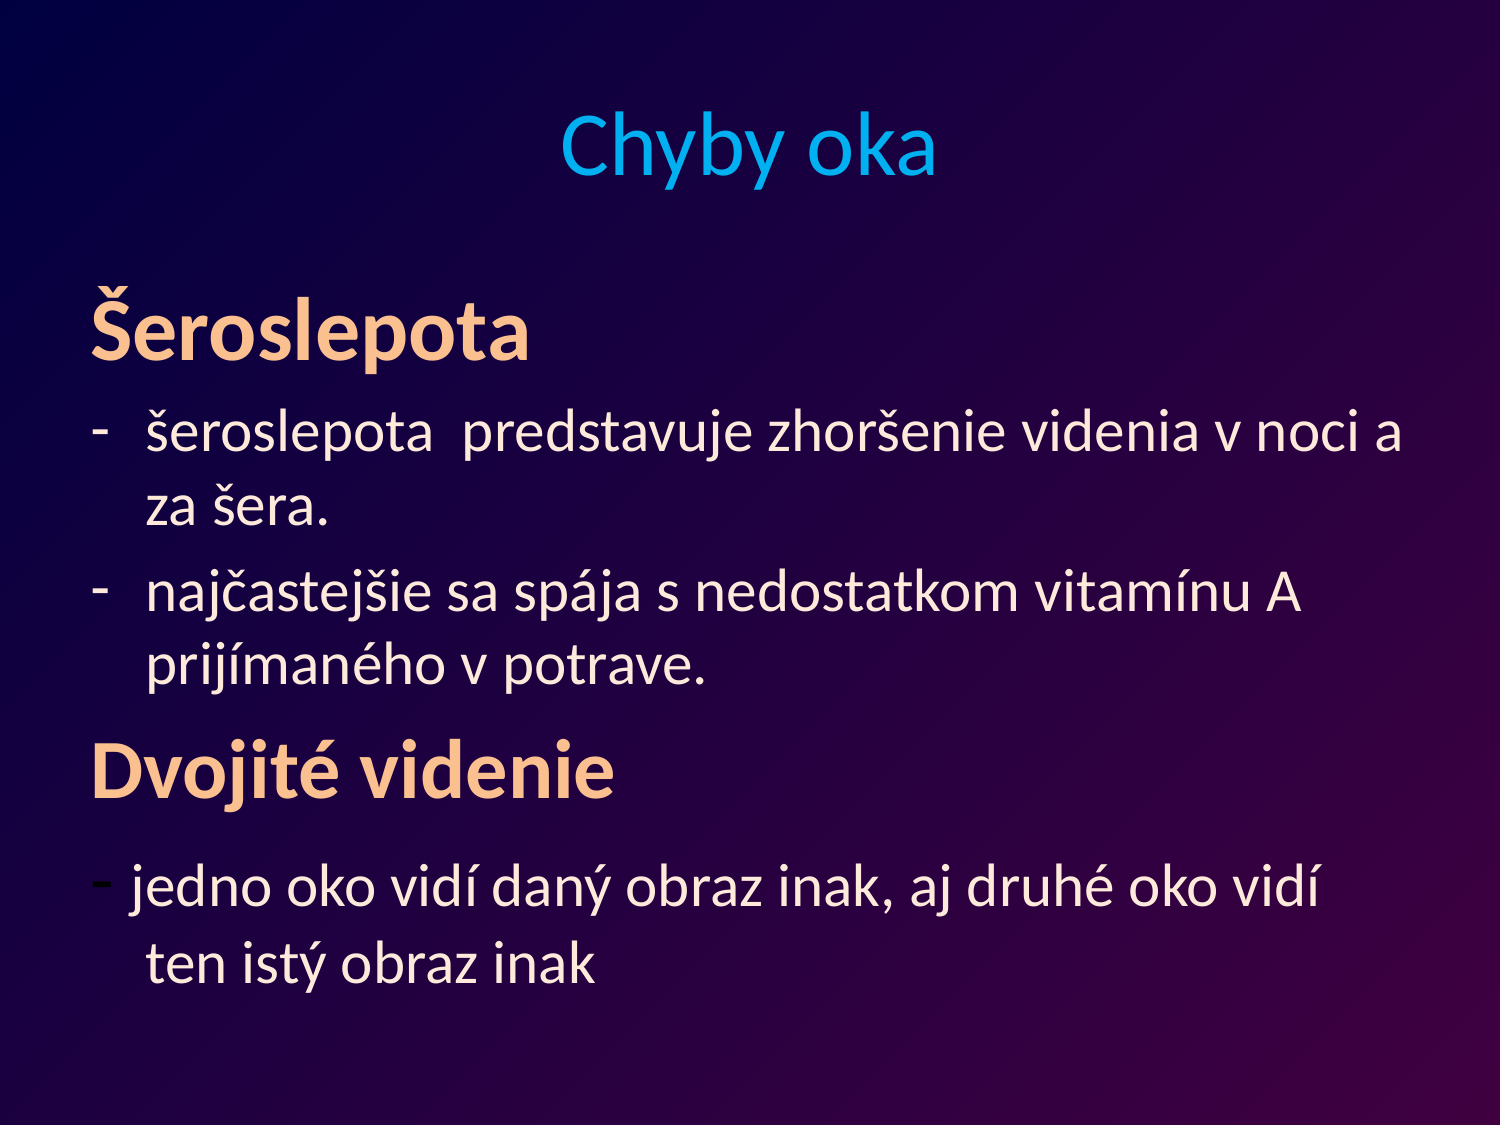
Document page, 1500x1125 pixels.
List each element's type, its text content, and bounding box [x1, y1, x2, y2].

title Chyby oka [75, 45, 1425, 233]
list Šeroslepota šeroslepota predstavuje zhoršenie videnia v noci a za šera. najčastejšie sa spája s nedostatkom vitamínu A prijímaného v potrave. Dvojité videnie - jedno oko vidí daný obraz inak, aj druhé oko vidí ten istý obraz inak [75, 262, 1425, 1005]
